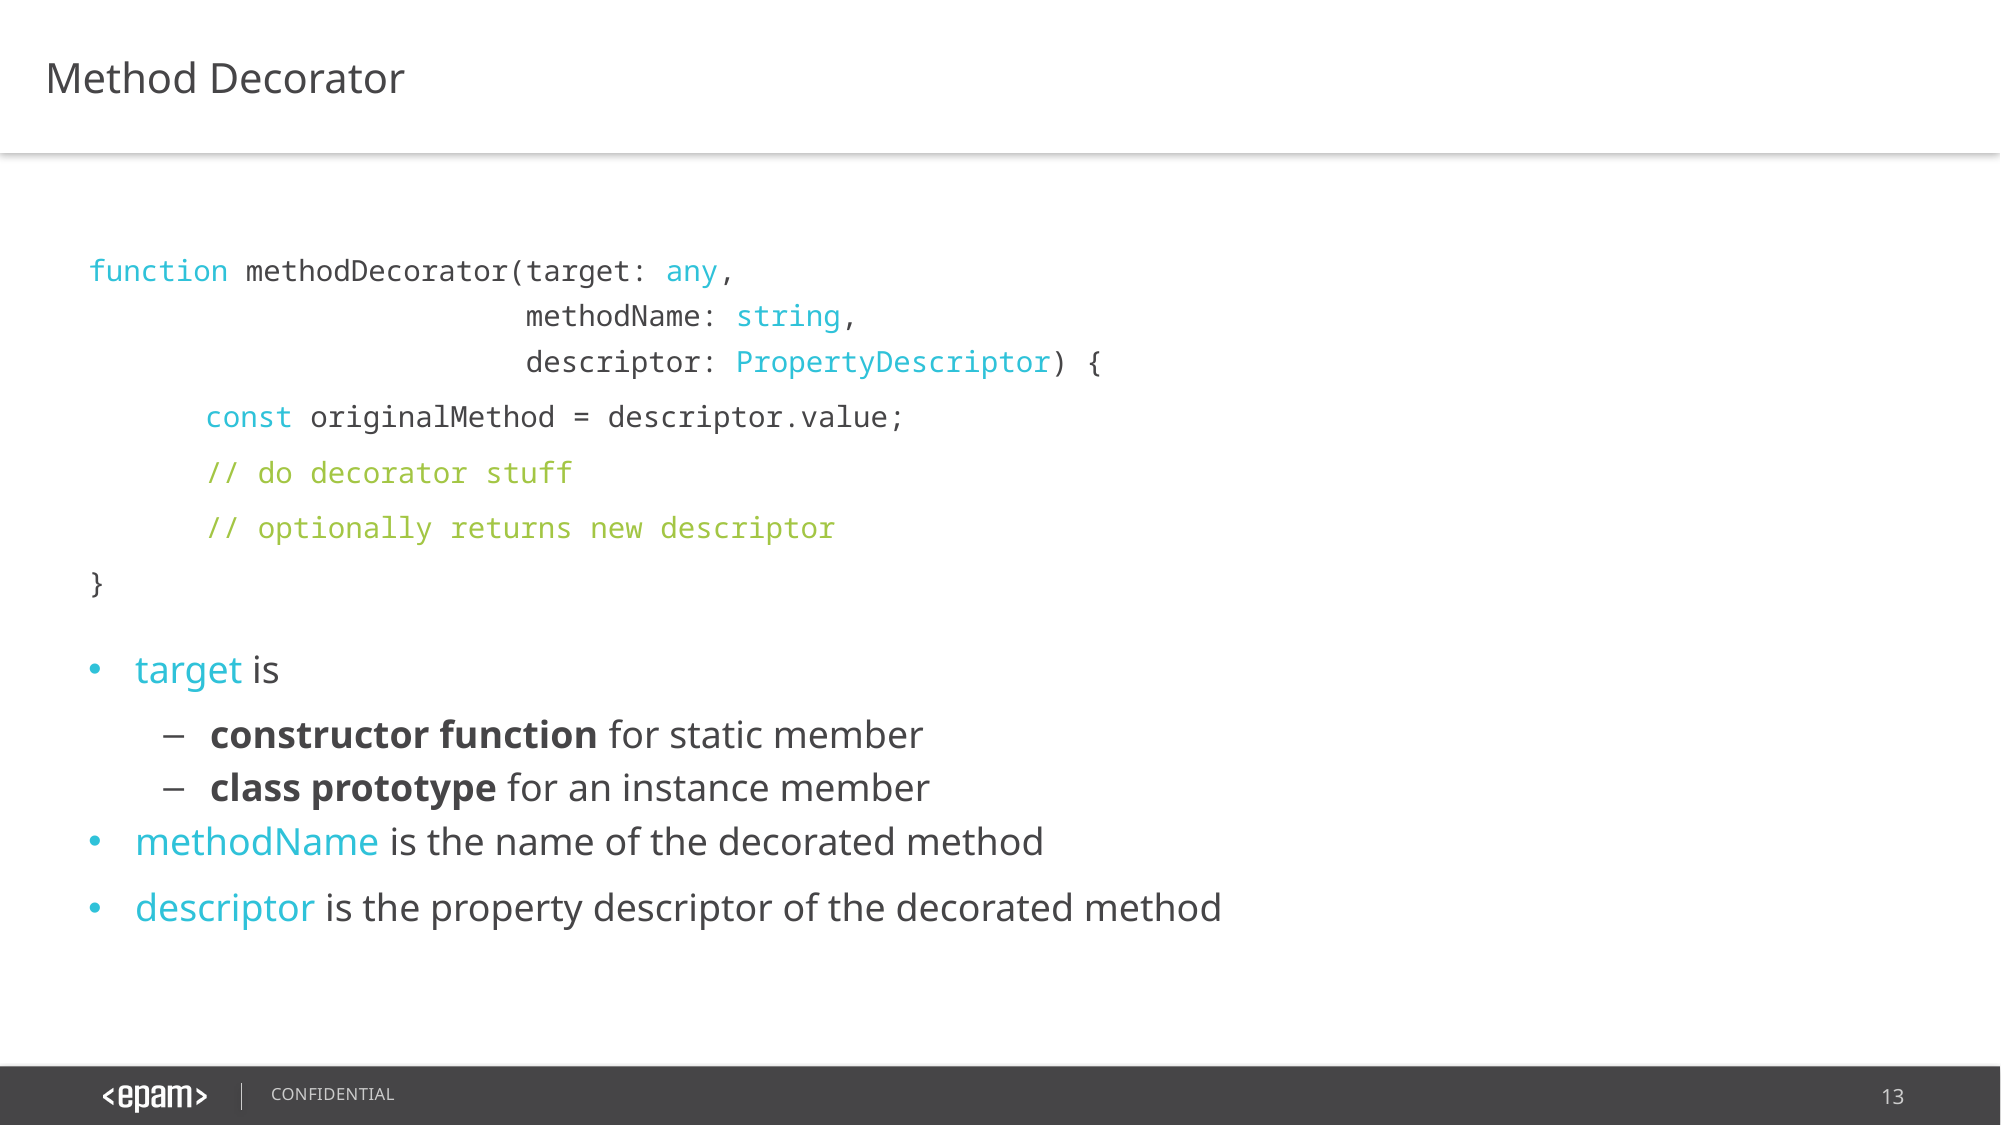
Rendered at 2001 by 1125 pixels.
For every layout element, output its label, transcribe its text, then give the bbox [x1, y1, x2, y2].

picture [102, 1085, 207, 1113]
list Method Decorator [0, 0, 2000, 153]
list function methodDecorator(target: any, methodName: string, descriptor: PropertyDescriptor) { const originalMethod = descriptor.value; // do decorator stuff // optionally returns new descriptor } [77, 235, 1901, 608]
list target is constructor function for static member class prototype for an instance member methodName is the name of the decorated method descriptor is the property descriptor of the decorated method [77, 631, 1901, 1034]
